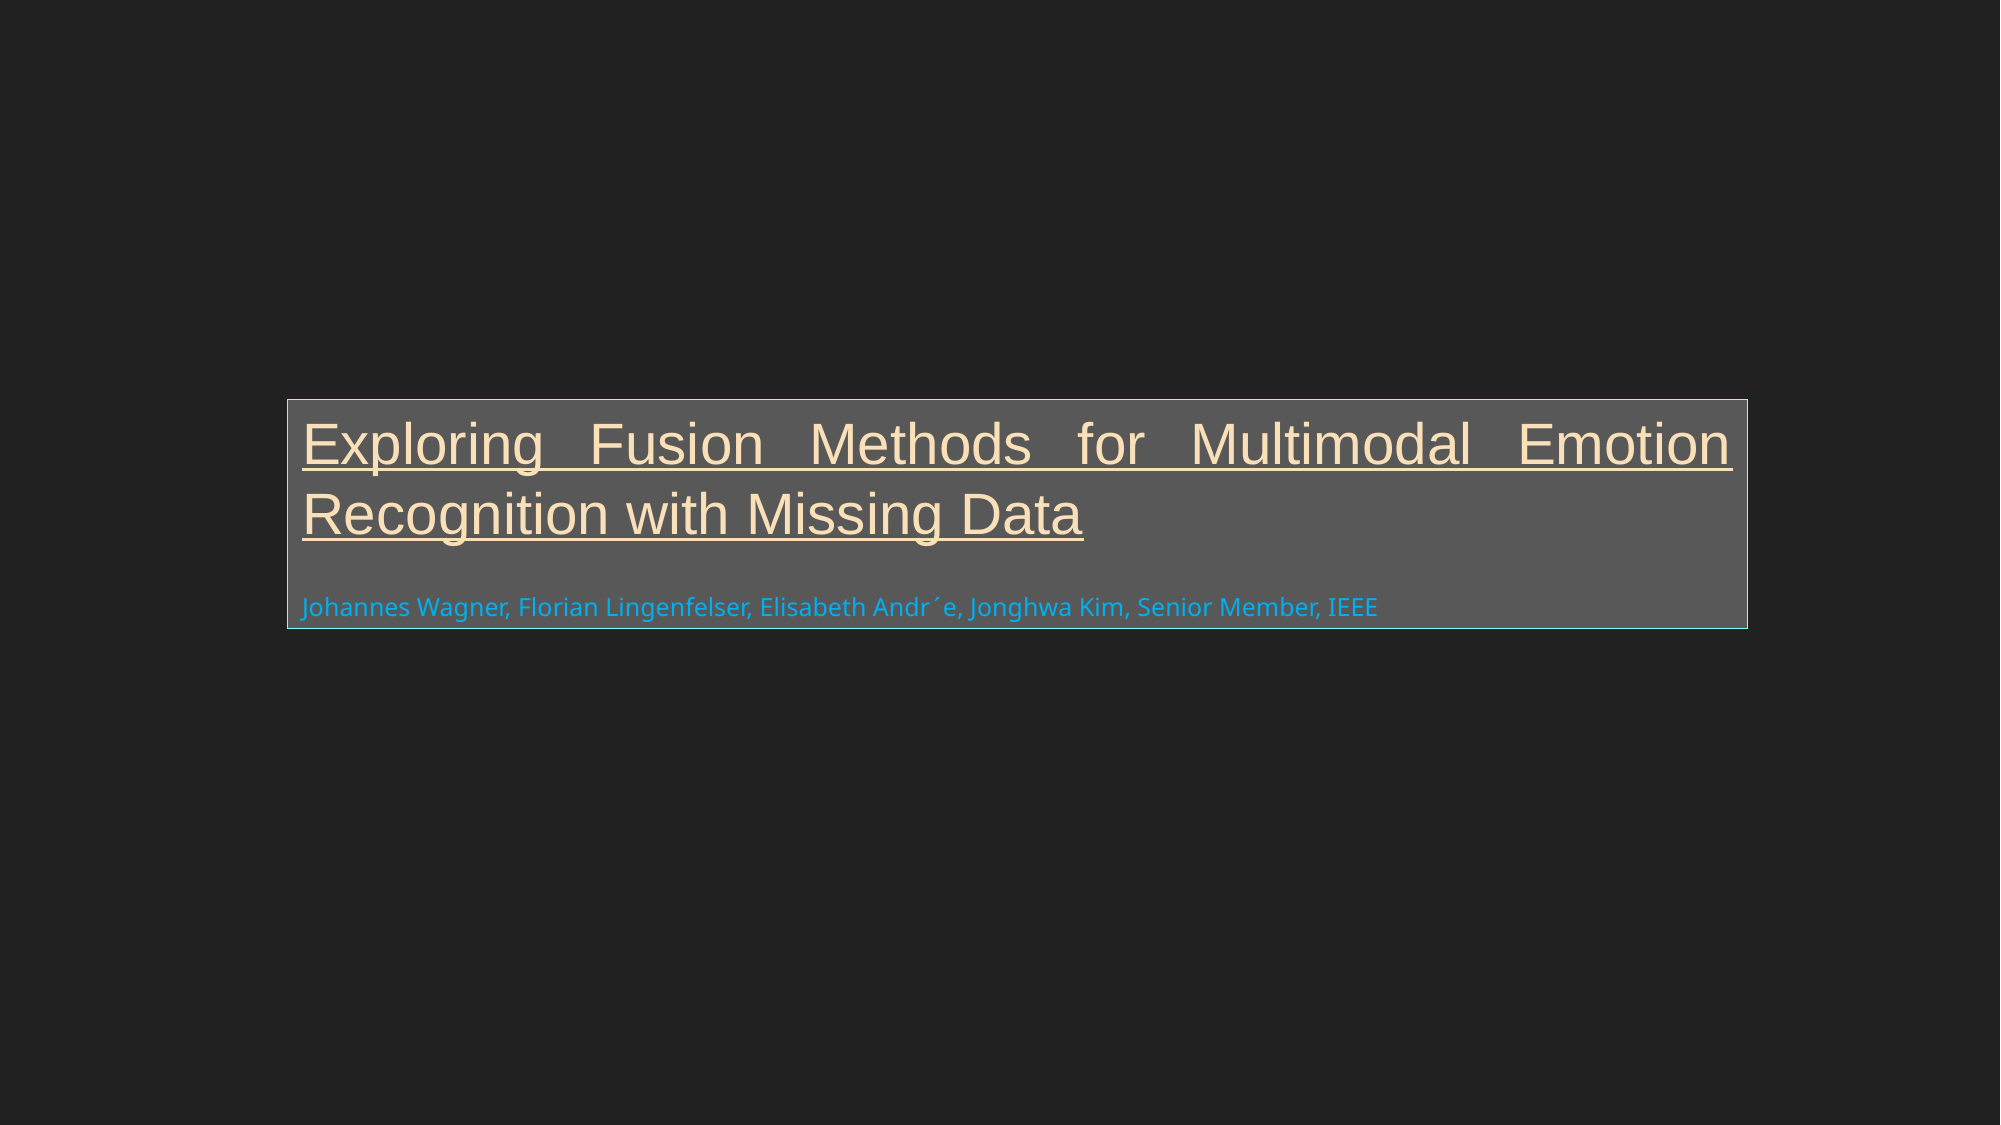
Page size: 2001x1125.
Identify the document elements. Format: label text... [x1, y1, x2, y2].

text_box Exploring Fusion Methods for Multimodal Emotion Recognition with Missing Data Johannes Wagner, Florian Lingenfelser, Elisabeth Andr ́e, Jonghwa Kim, Senior Member, IEEE [287, 399, 1748, 629]
